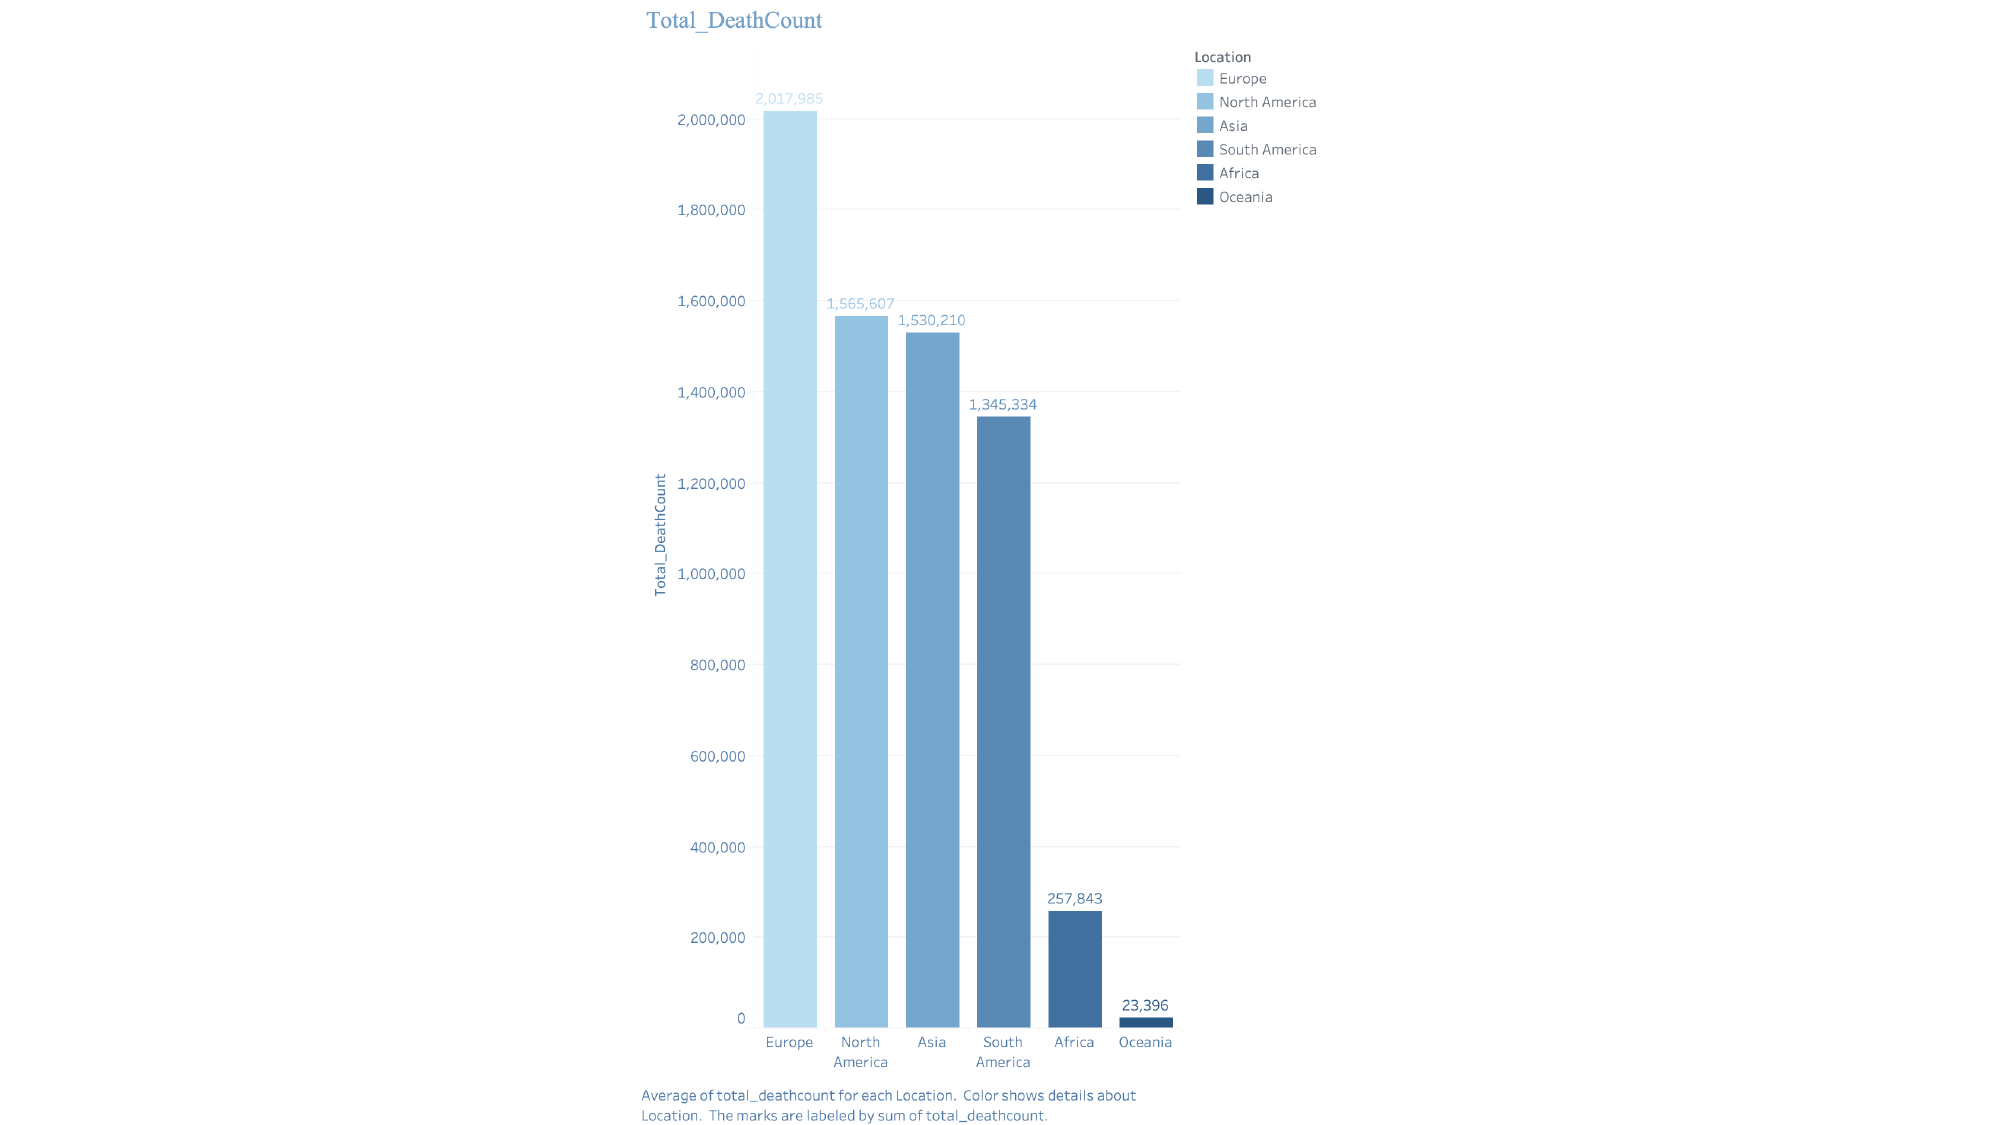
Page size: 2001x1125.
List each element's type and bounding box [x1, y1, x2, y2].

picture [641, 0, 1359, 1125]
